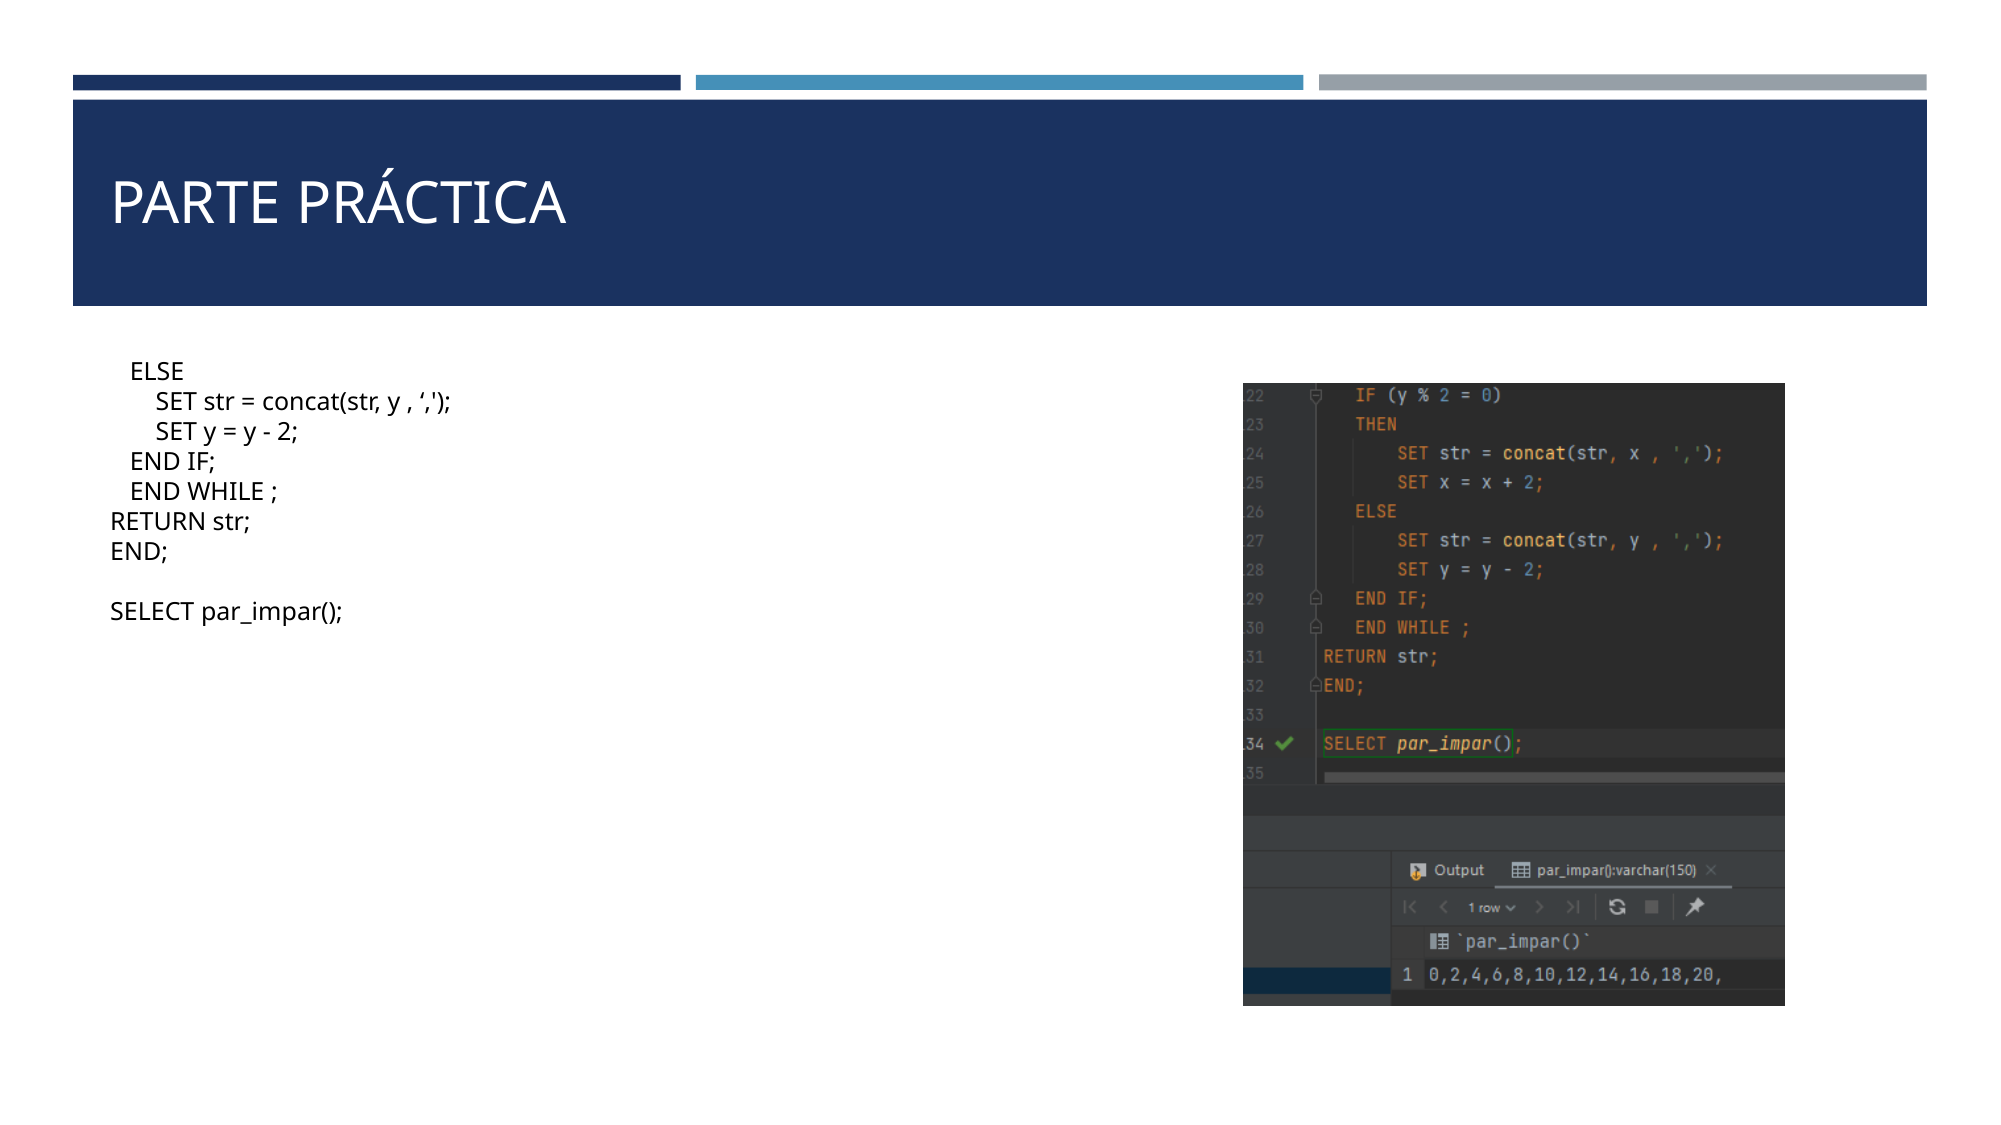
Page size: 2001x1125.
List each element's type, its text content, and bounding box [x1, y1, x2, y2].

text_box ELSE SET str = concat(str, y , ‘,'); SET y = y - 2; END IF; END WHILE ; RETURN str; END; SELECT par_impar(); [95, 348, 1905, 633]
title PARTE PRÁCTICA [95, 119, 1905, 282]
picture [1242, 383, 1785, 1006]
